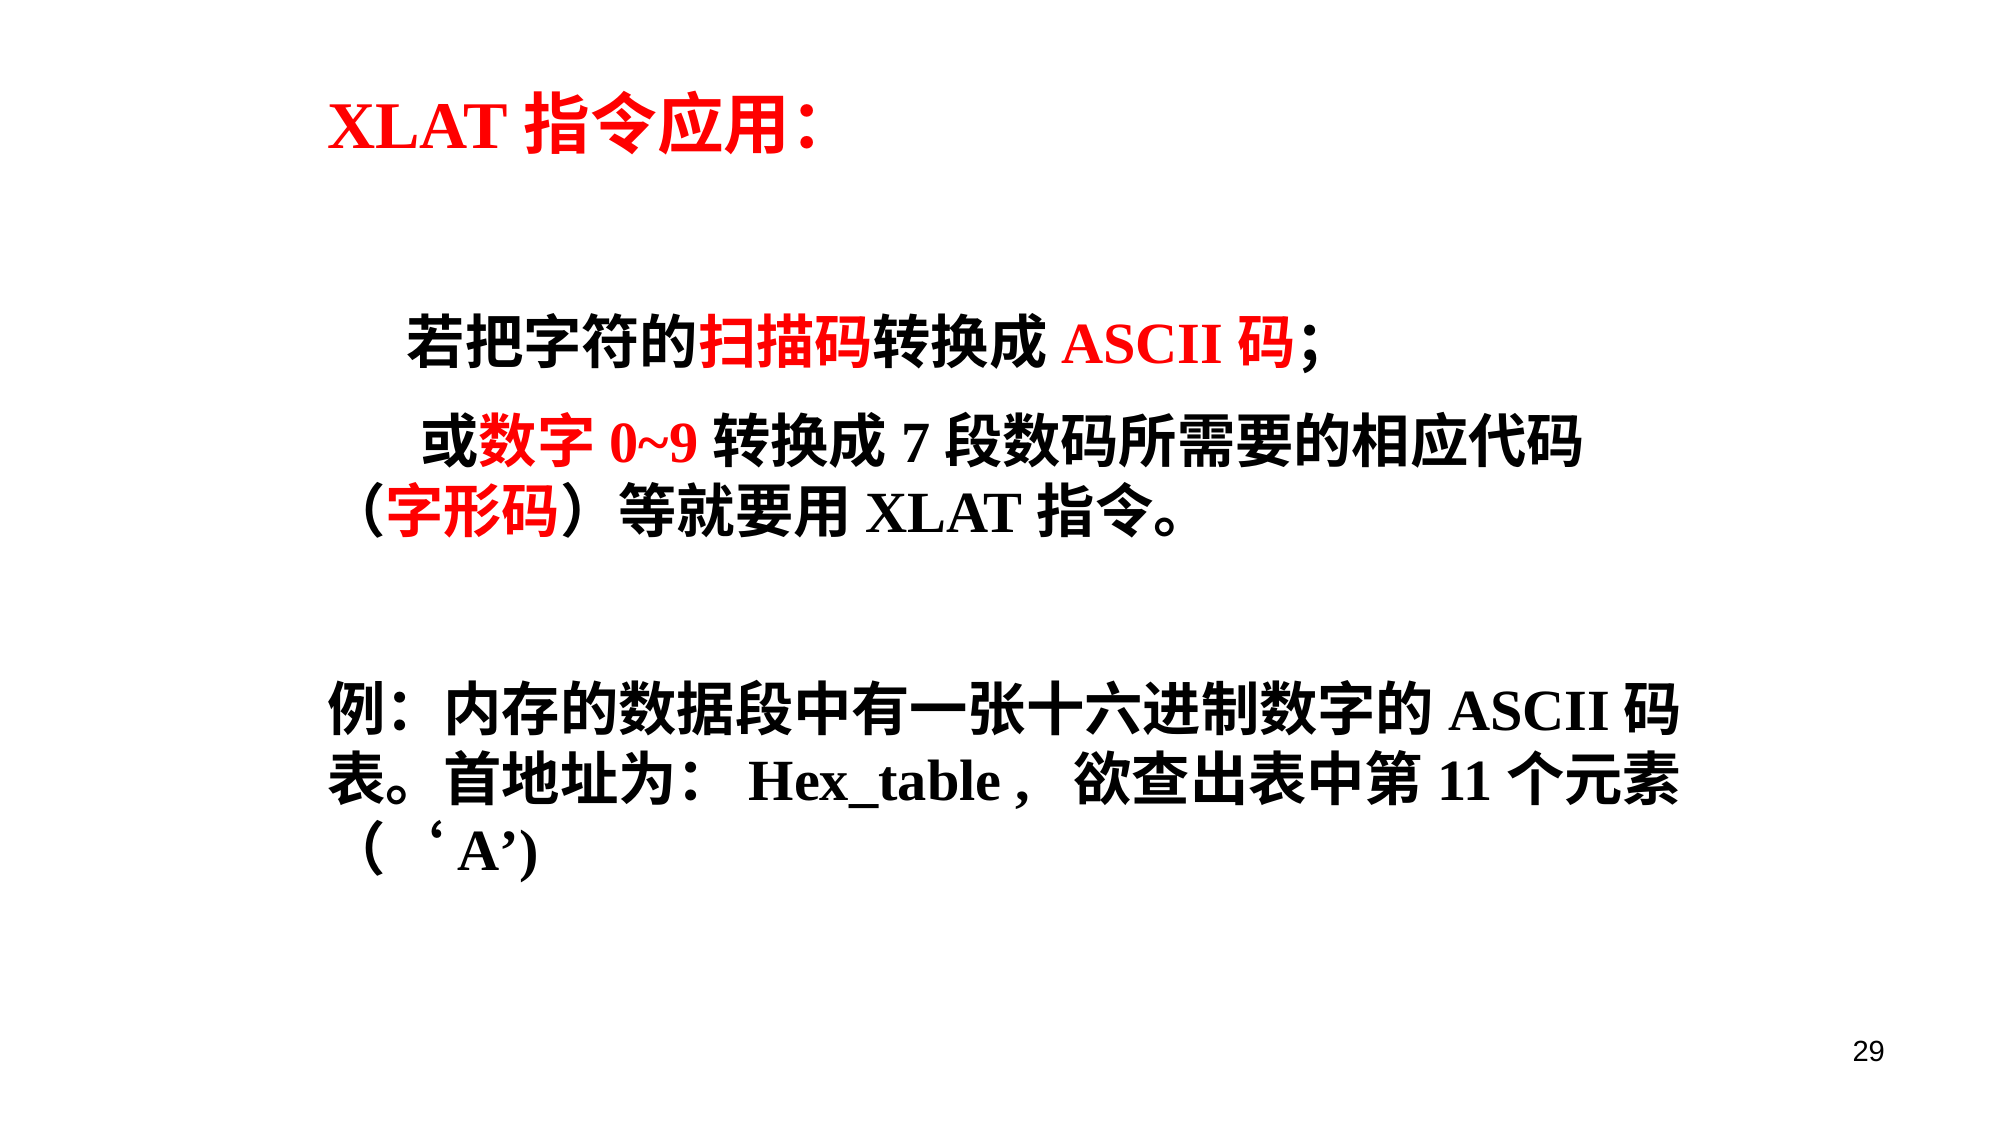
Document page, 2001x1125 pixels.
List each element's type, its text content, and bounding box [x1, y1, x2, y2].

text_box XLAT指令应用： 若把字符的扫描码转换成ASCII码； 或数字0~9转换成7段数码所需要的相应代码（字形码）等就要用XLAT指令。 例：内存的数据段中有一张十六进制数字的ASCII码表。首地址为：Hex_table , 欲查出表中第11个元素（‘A’) [312, 74, 1700, 989]
slide_number 29 [1433, 1024, 1901, 1103]
